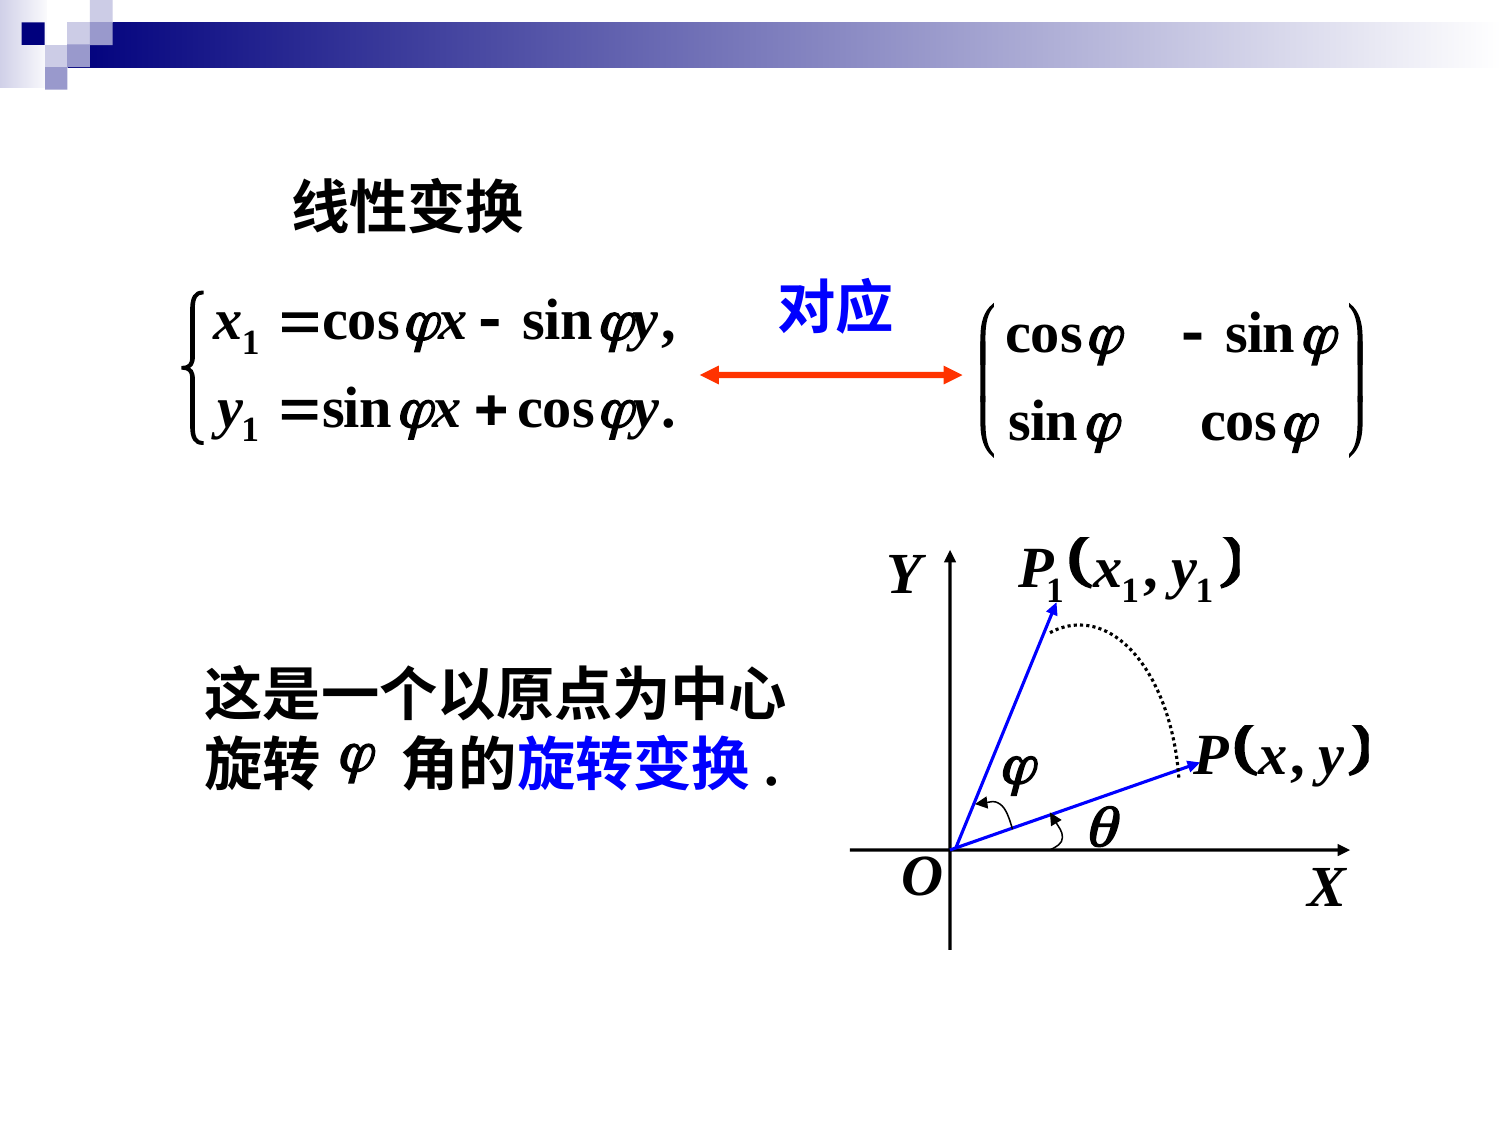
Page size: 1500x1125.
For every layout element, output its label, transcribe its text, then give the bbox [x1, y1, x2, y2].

text_box 线性变换 [276, 162, 540, 248]
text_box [174, 287, 680, 449]
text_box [187, 649, 806, 806]
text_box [849, 537, 1369, 951]
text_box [699, 262, 963, 376]
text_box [974, 299, 1374, 461]
